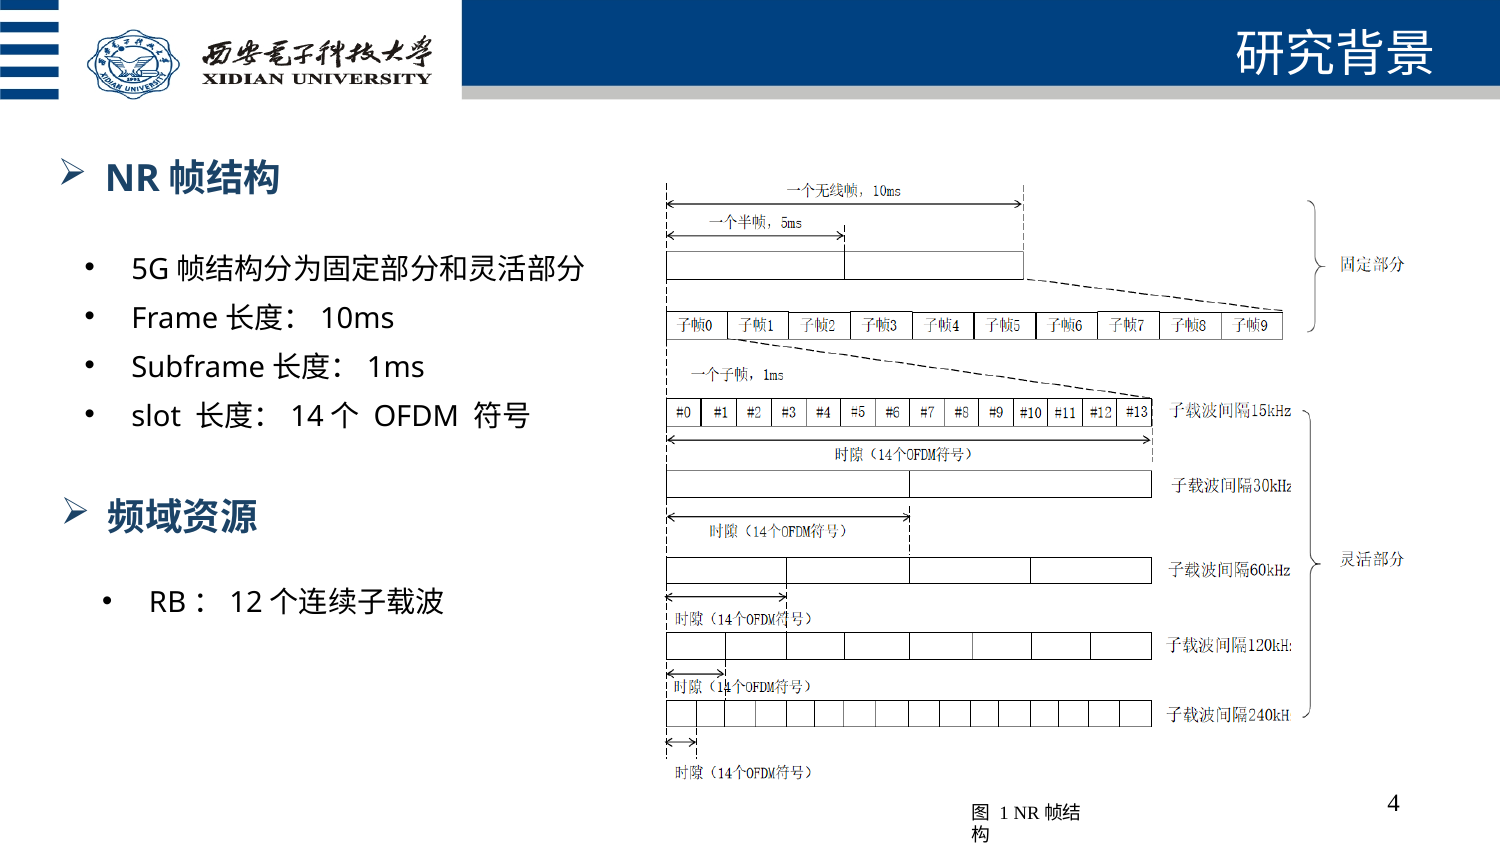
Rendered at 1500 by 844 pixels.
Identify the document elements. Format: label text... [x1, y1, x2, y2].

text_box RB：12个连续子载波 [87, 575, 532, 626]
text_box 图 1 NR帧结构 [957, 800, 1108, 844]
picture [0, 0, 1500, 844]
text_box 研究背景 [1220, 14, 1457, 89]
text_box 频域资源 [46, 485, 273, 546]
text_box 5G帧结构分为固定部分和灵活部分 Frame长度：10ms Subframe长度：1ms slot 长度：14个 OFDM 符号 [69, 252, 619, 439]
text_box 4 [1372, 778, 1424, 824]
text_box NR帧结构 [43, 146, 297, 207]
